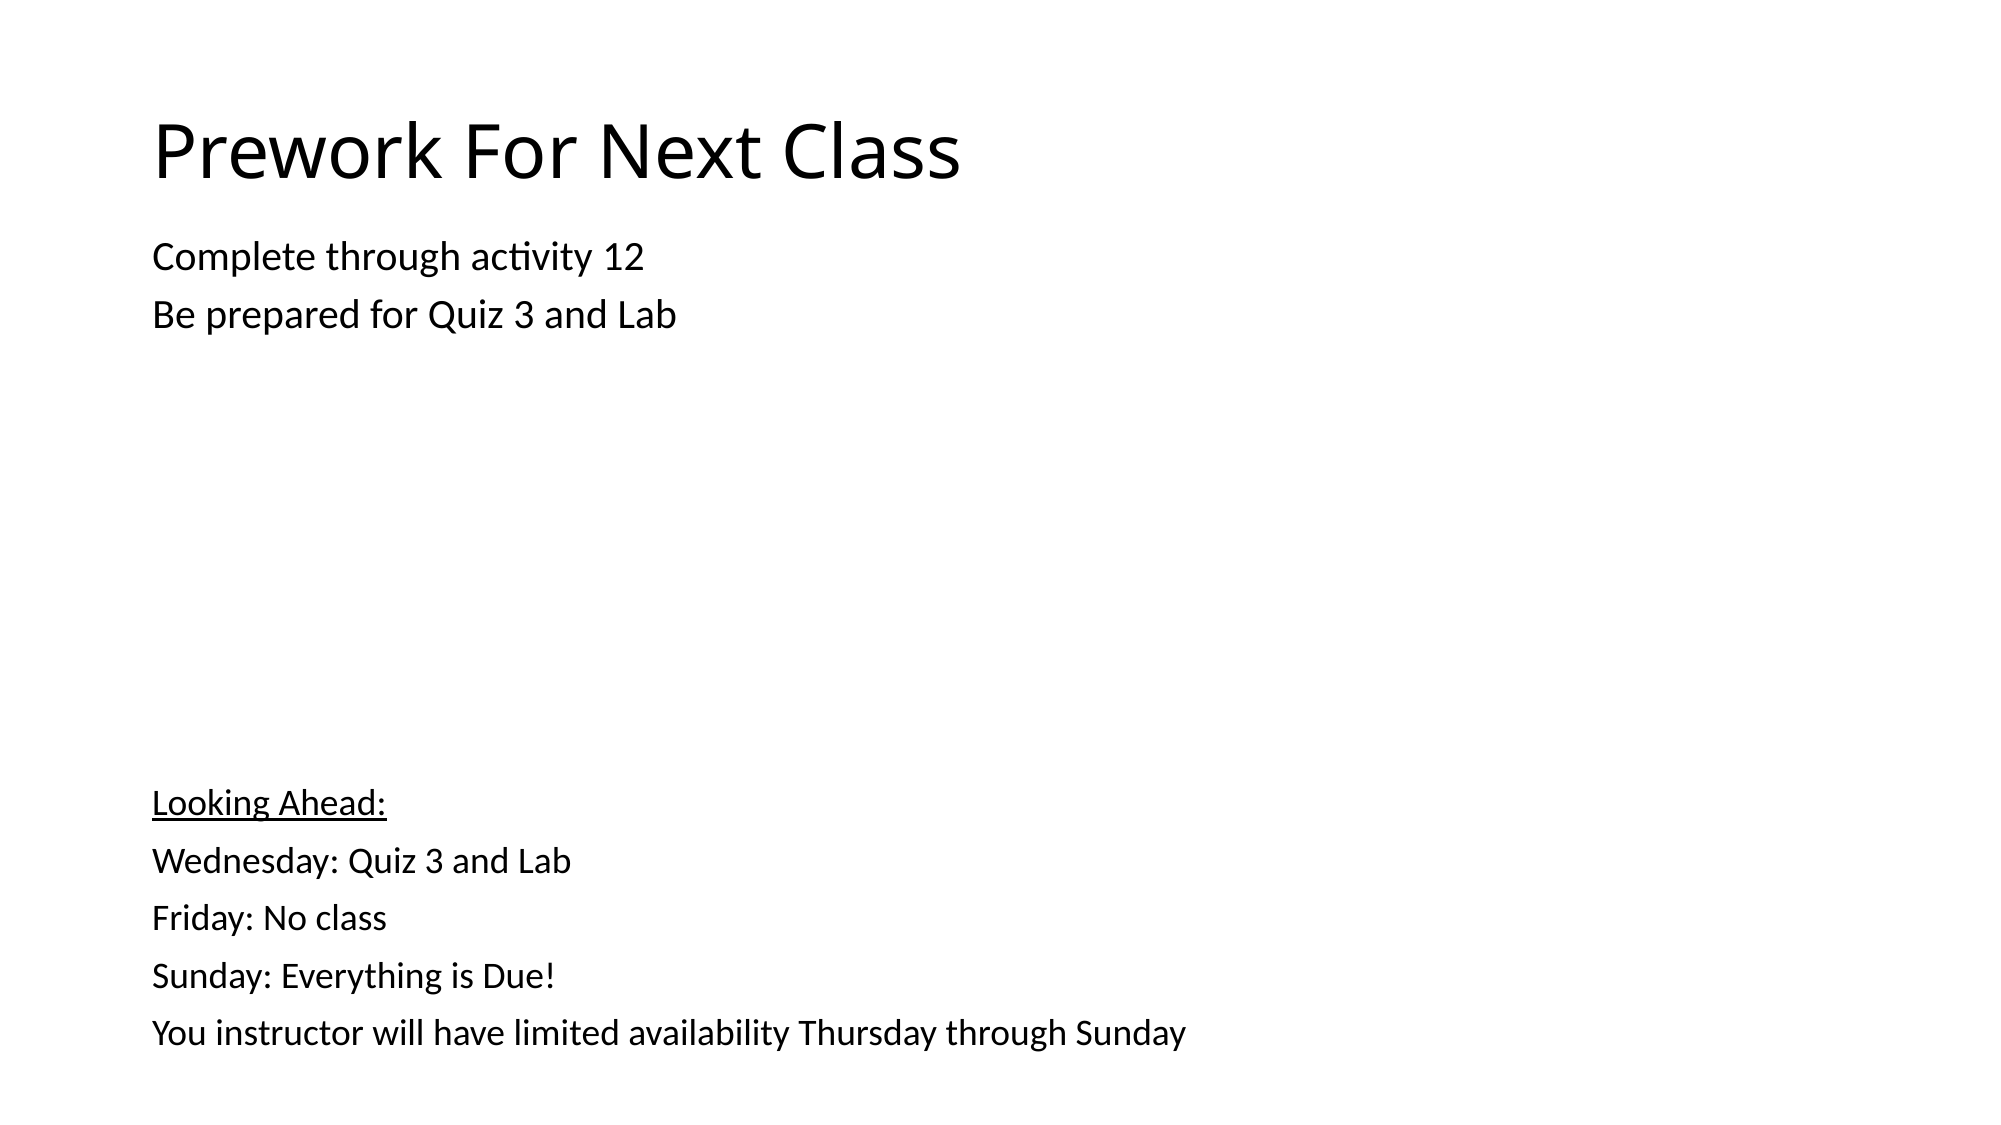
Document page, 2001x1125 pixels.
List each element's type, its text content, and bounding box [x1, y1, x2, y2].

title Prework For Next Class [137, 92, 1863, 215]
text_box Looking Ahead: Wednesday: Quiz 3 and Lab Friday: No class Sunday: Everything is Due! You instructor will have limited availability Thursday through Sunday [137, 770, 1863, 1061]
list Complete through activity 12 Be prepared for Quiz 3 and Lab [137, 226, 1863, 728]
